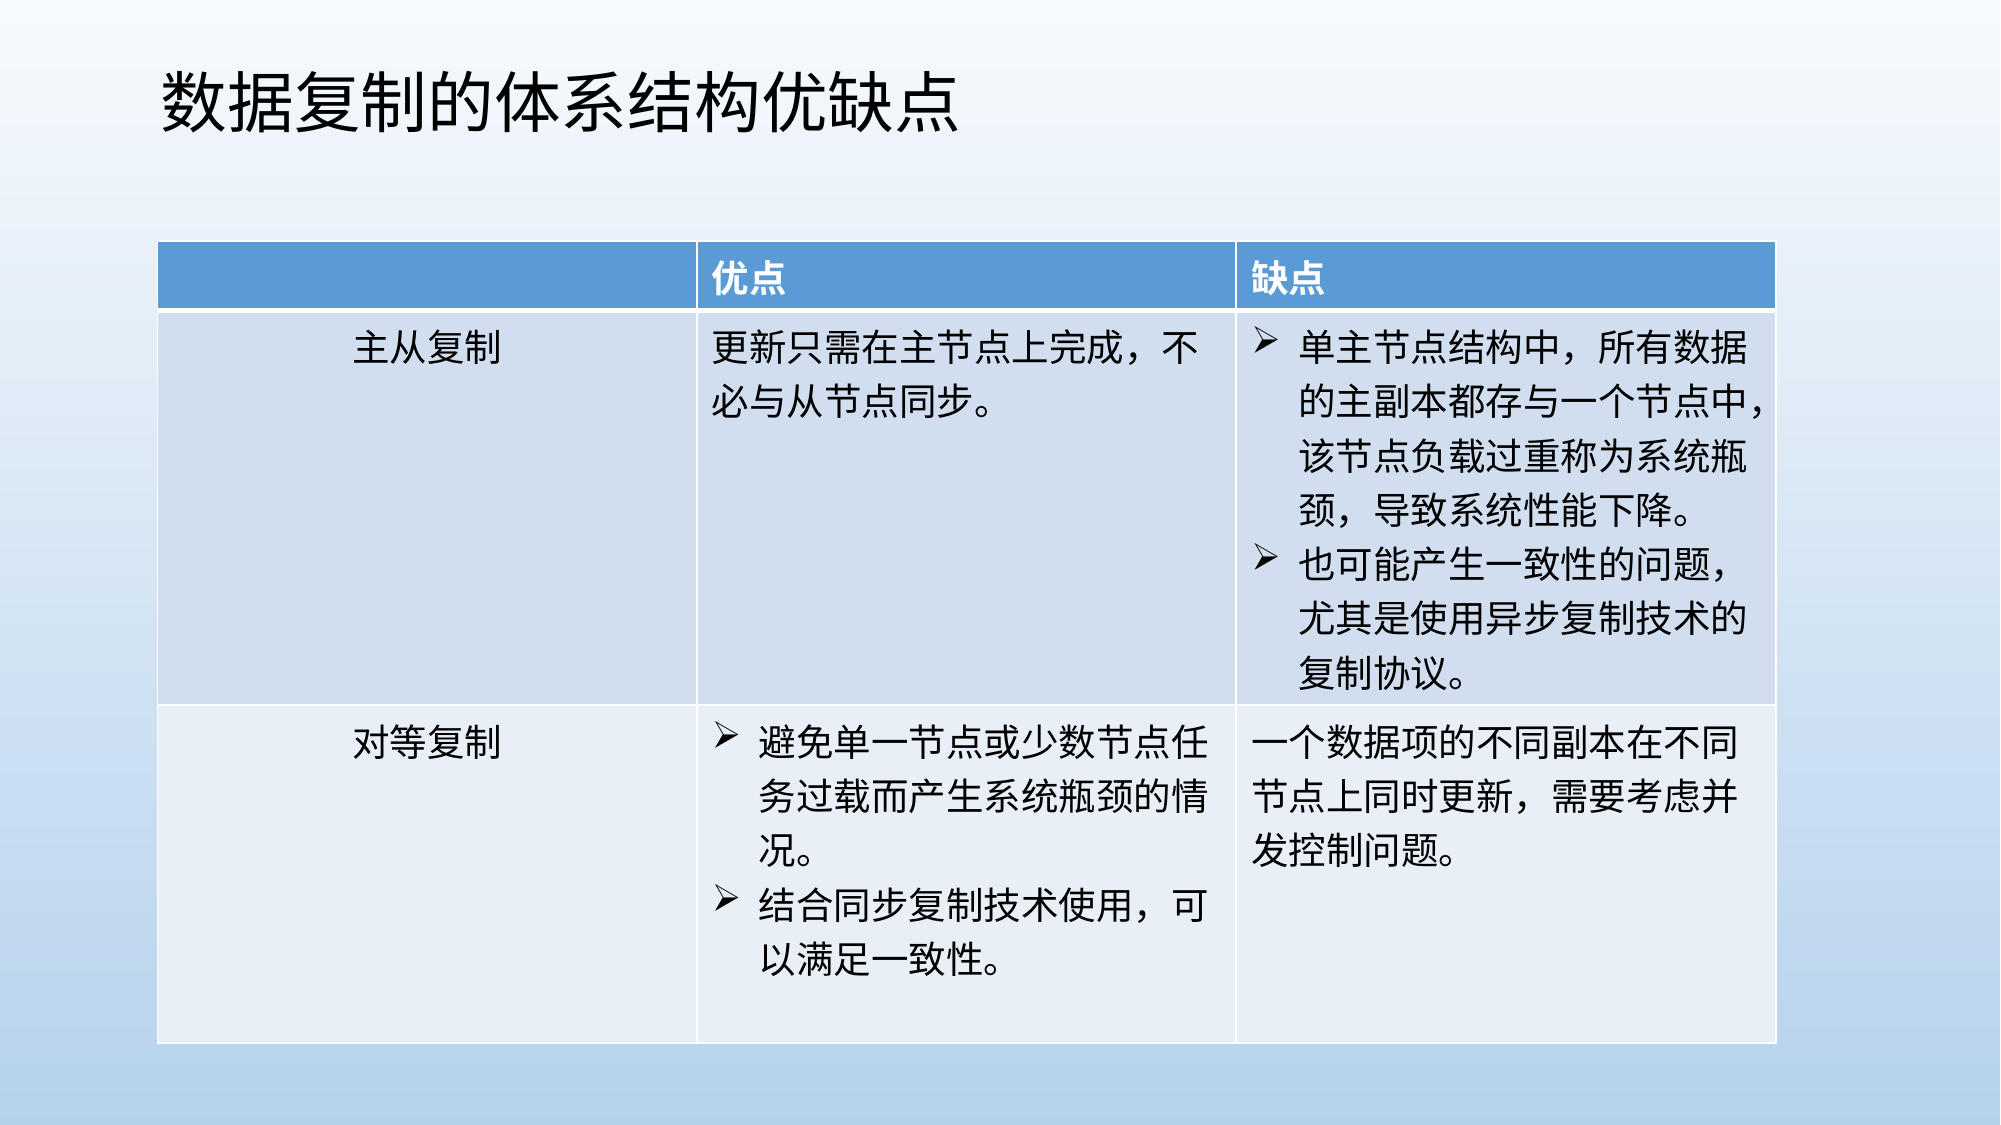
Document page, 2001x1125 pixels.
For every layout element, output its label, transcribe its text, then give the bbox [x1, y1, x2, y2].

table_header 优点 [698, 242, 1235, 308]
table_cell 单主节点结构中，所有数据的主副本都存与一个节点中，该节点负载过重称为系统瓶颈，导致系统性能下降。 也可能产生一致性的问题，尤其是使用异步复制技术的复制协议。 [1237, 313, 1775, 704]
table_cell 避免单一节点或少数节点任务过载而产生系统瓶颈的情况。 结合同步复制技术使用，可以满足一致性。 [698, 706, 1235, 1042]
list [41, 295, 1975, 1105]
title 数据复制的体系结构优缺点 [145, 23, 1871, 189]
table_header [158, 242, 696, 308]
table_cell 更新只需在主节点上完成，不必与从节点同步。 [698, 313, 1235, 704]
table_cell 对等复制 [158, 706, 696, 1042]
table_cell 一个数据项的不同副本在不同节点上同时更新，需要考虑并发控制问题。 [1237, 706, 1775, 1042]
table_cell 主从复制 [158, 313, 696, 704]
table_header 缺点 [1237, 242, 1775, 308]
